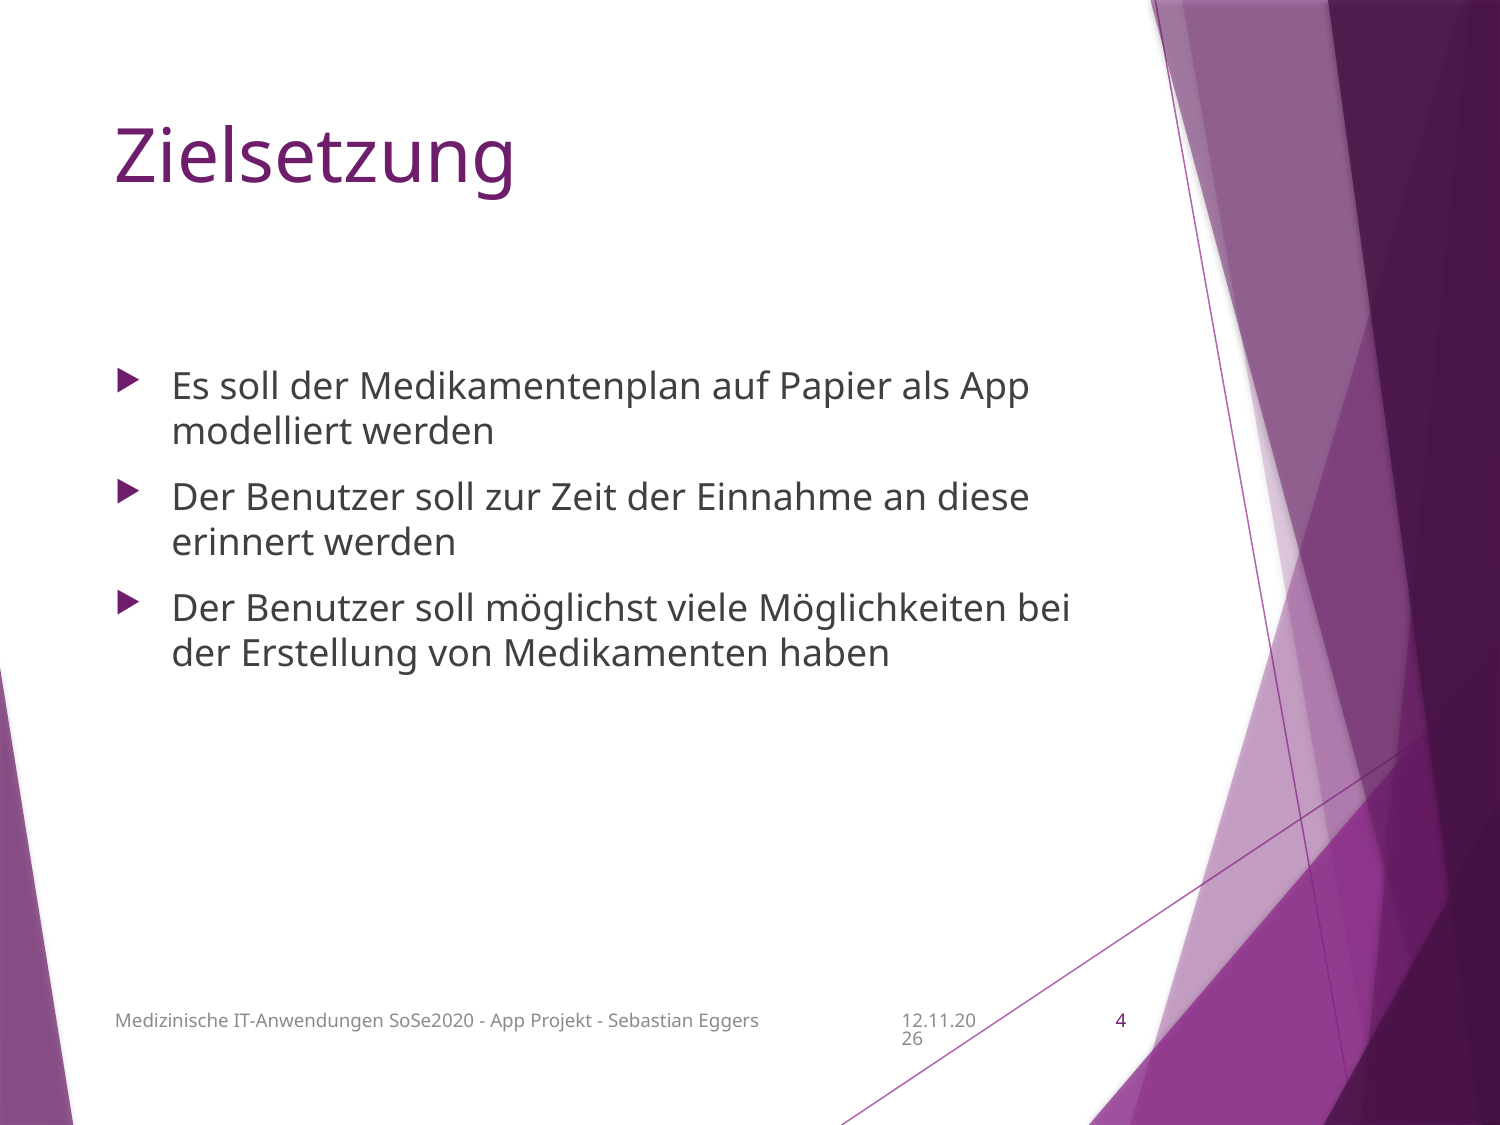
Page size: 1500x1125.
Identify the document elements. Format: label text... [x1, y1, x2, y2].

list Es soll der Medikamentenplan auf Papier als App modelliert werden Der Benutzer soll zur Zeit der Einnahme an diese erinnert werden Der Benutzer soll möglichst viele Möglichkeiten bei der Erstellung von Medikamenten haben [99, 354, 1142, 992]
title Zielsetzung [99, 99, 1142, 317]
slide_number 3 [1057, 991, 1142, 1051]
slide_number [886, 991, 999, 1051]
footer Medizinische IT-Anwendungen SoSe2020 - App Projekt - Sebastian Eggers [99, 991, 859, 1051]
